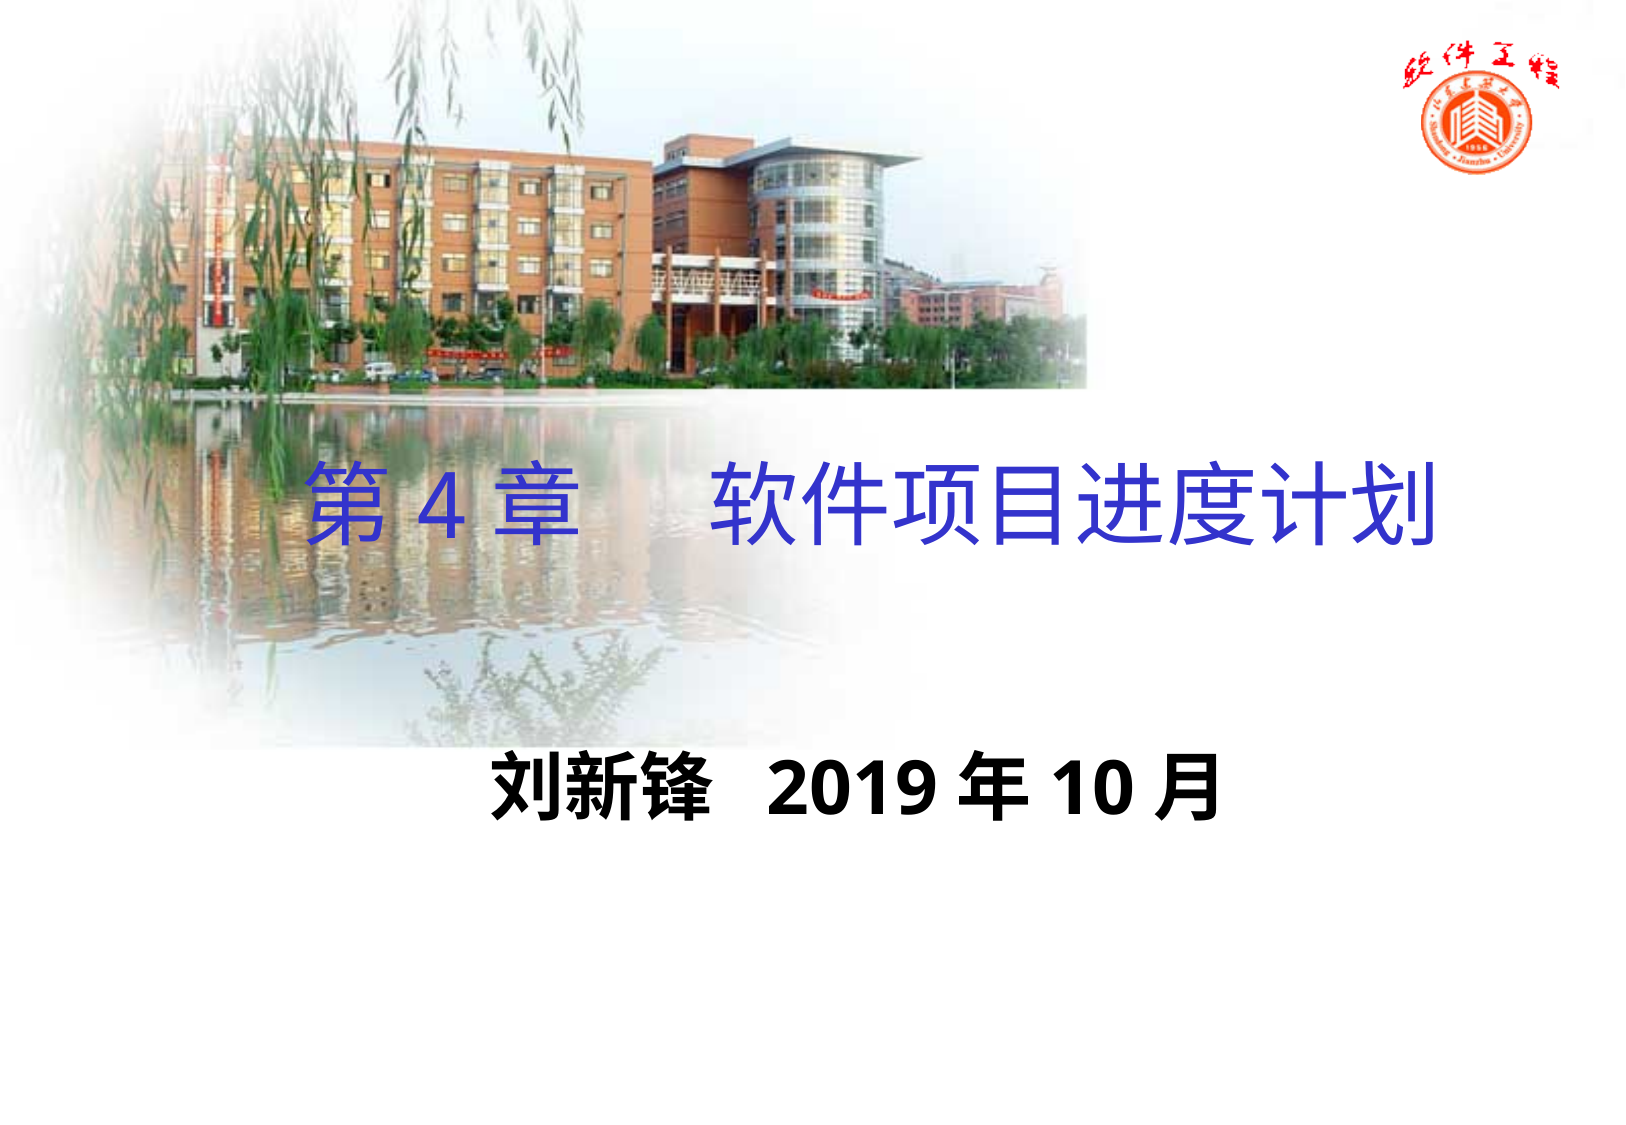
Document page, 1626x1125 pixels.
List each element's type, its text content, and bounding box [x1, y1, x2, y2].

picture [0, 0, 1626, 1125]
subtitle 第4章 软件项目进度计划 [137, 450, 1563, 625]
text_box 刘新锋 2019年10月 [124, 687, 1550, 863]
